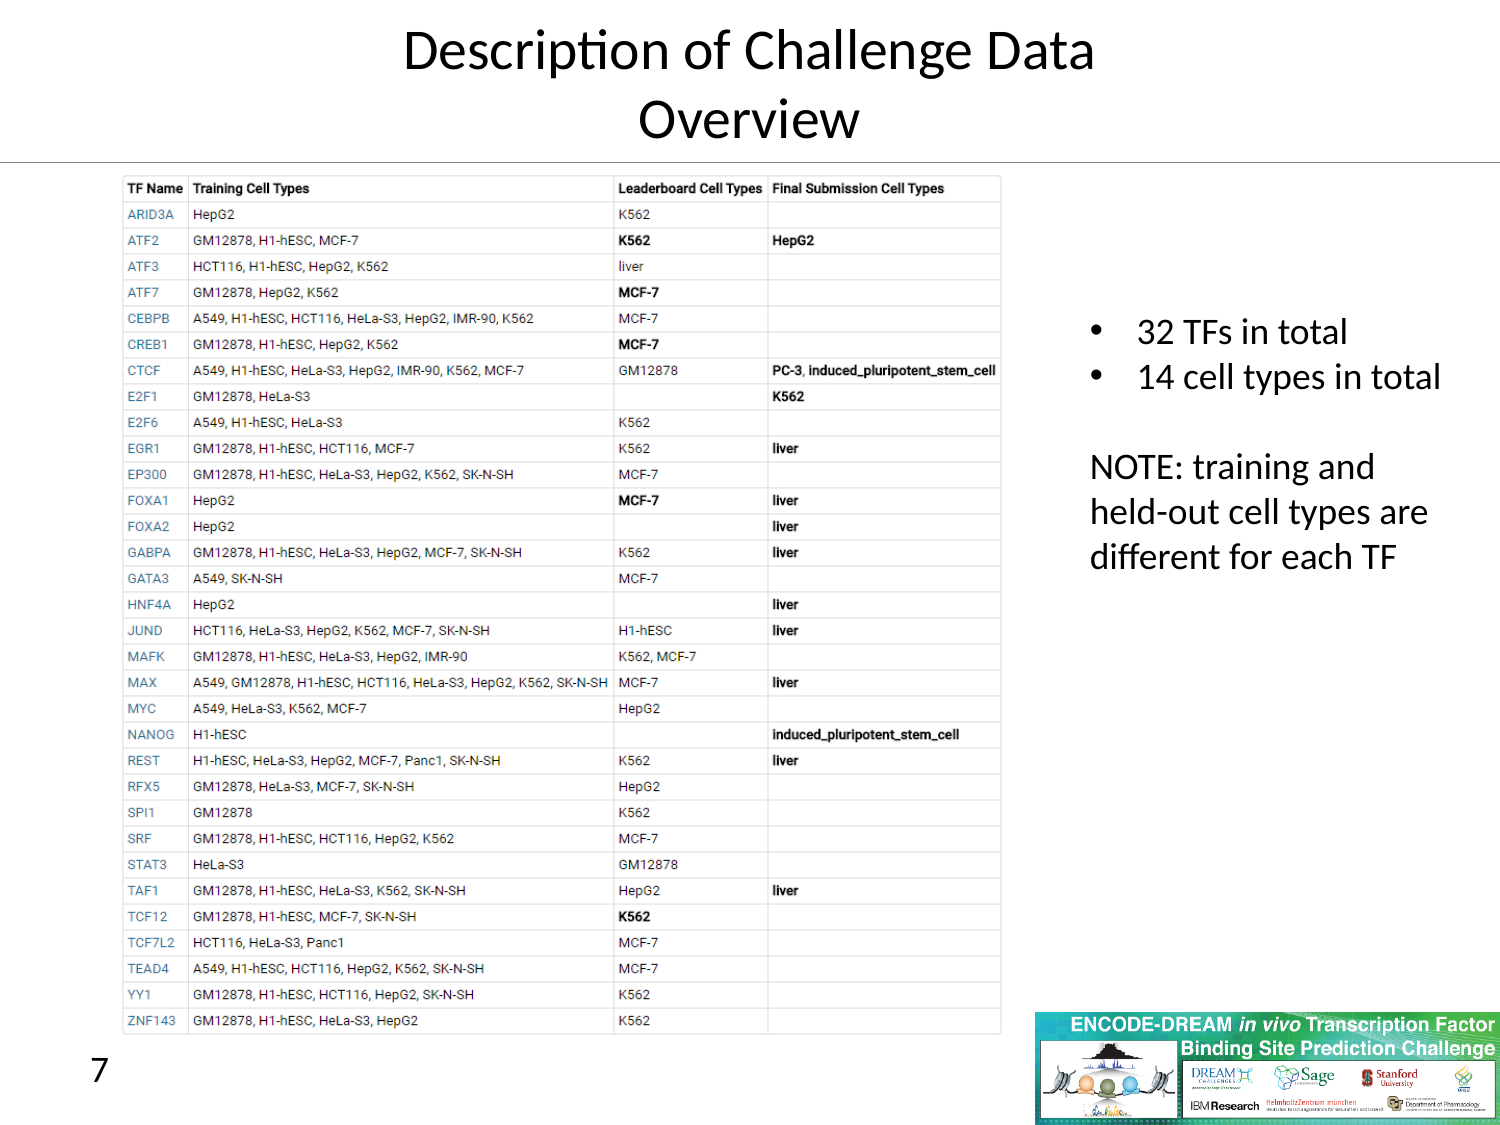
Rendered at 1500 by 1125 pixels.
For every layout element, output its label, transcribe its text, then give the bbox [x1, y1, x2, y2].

text_box 7 [75, 1037, 125, 1098]
picture [1035, 1012, 1500, 1125]
picture [112, 166, 1013, 1046]
title Description of Challenge Data Overview [75, 3, 1425, 159]
text_box 32 TFs in total 14 cell types in total NOTE: training and held-out cell types are different for each TF [1074, 299, 1475, 630]
